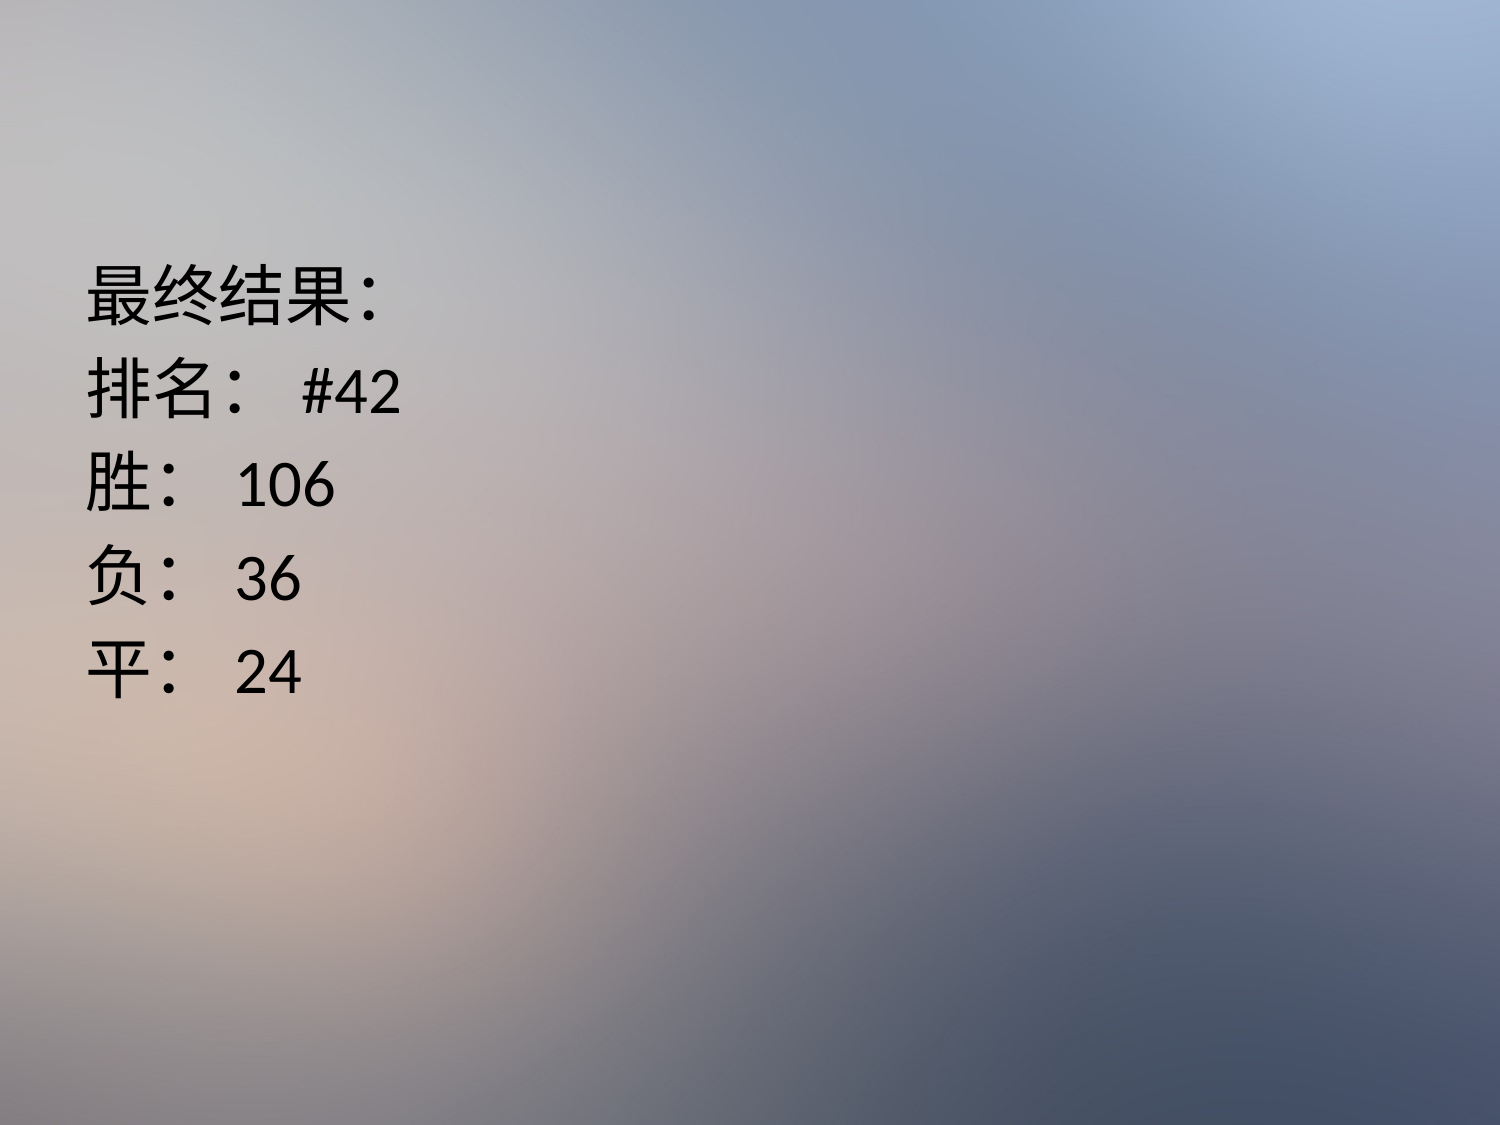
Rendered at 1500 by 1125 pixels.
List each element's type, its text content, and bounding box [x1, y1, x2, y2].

list 最终结果： 排名：#42 胜：106 负：36 平：24 [70, 246, 1421, 989]
picture [0, 0, 1500, 1125]
